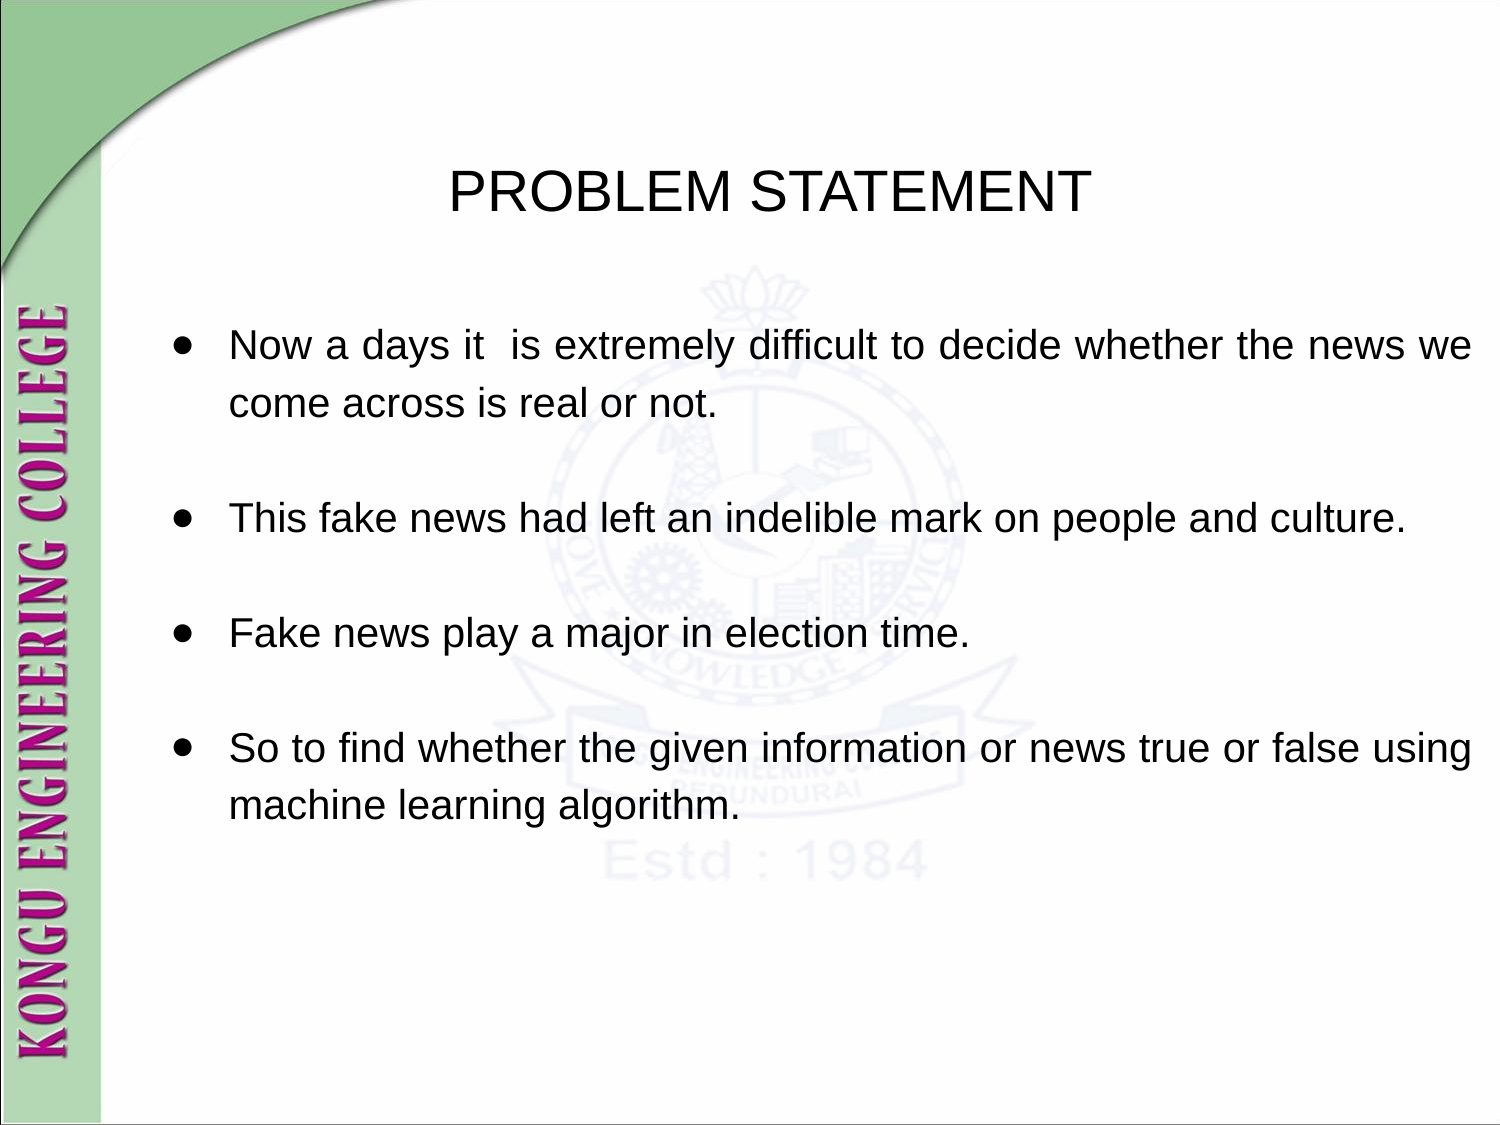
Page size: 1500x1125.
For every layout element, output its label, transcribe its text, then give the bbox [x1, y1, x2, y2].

title PROBLEM STATEMENT [75, 115, 1425, 304]
list Now a days it is extremely difficult to decide whether the news we come across is real or not. This fake news had left an indelible mark on people and culture. Fake news play a major in election time. So to find whether the given information or news true or false using machine learning algorithm. [138, 303, 1489, 1024]
picture [0, 0, 1500, 1125]
